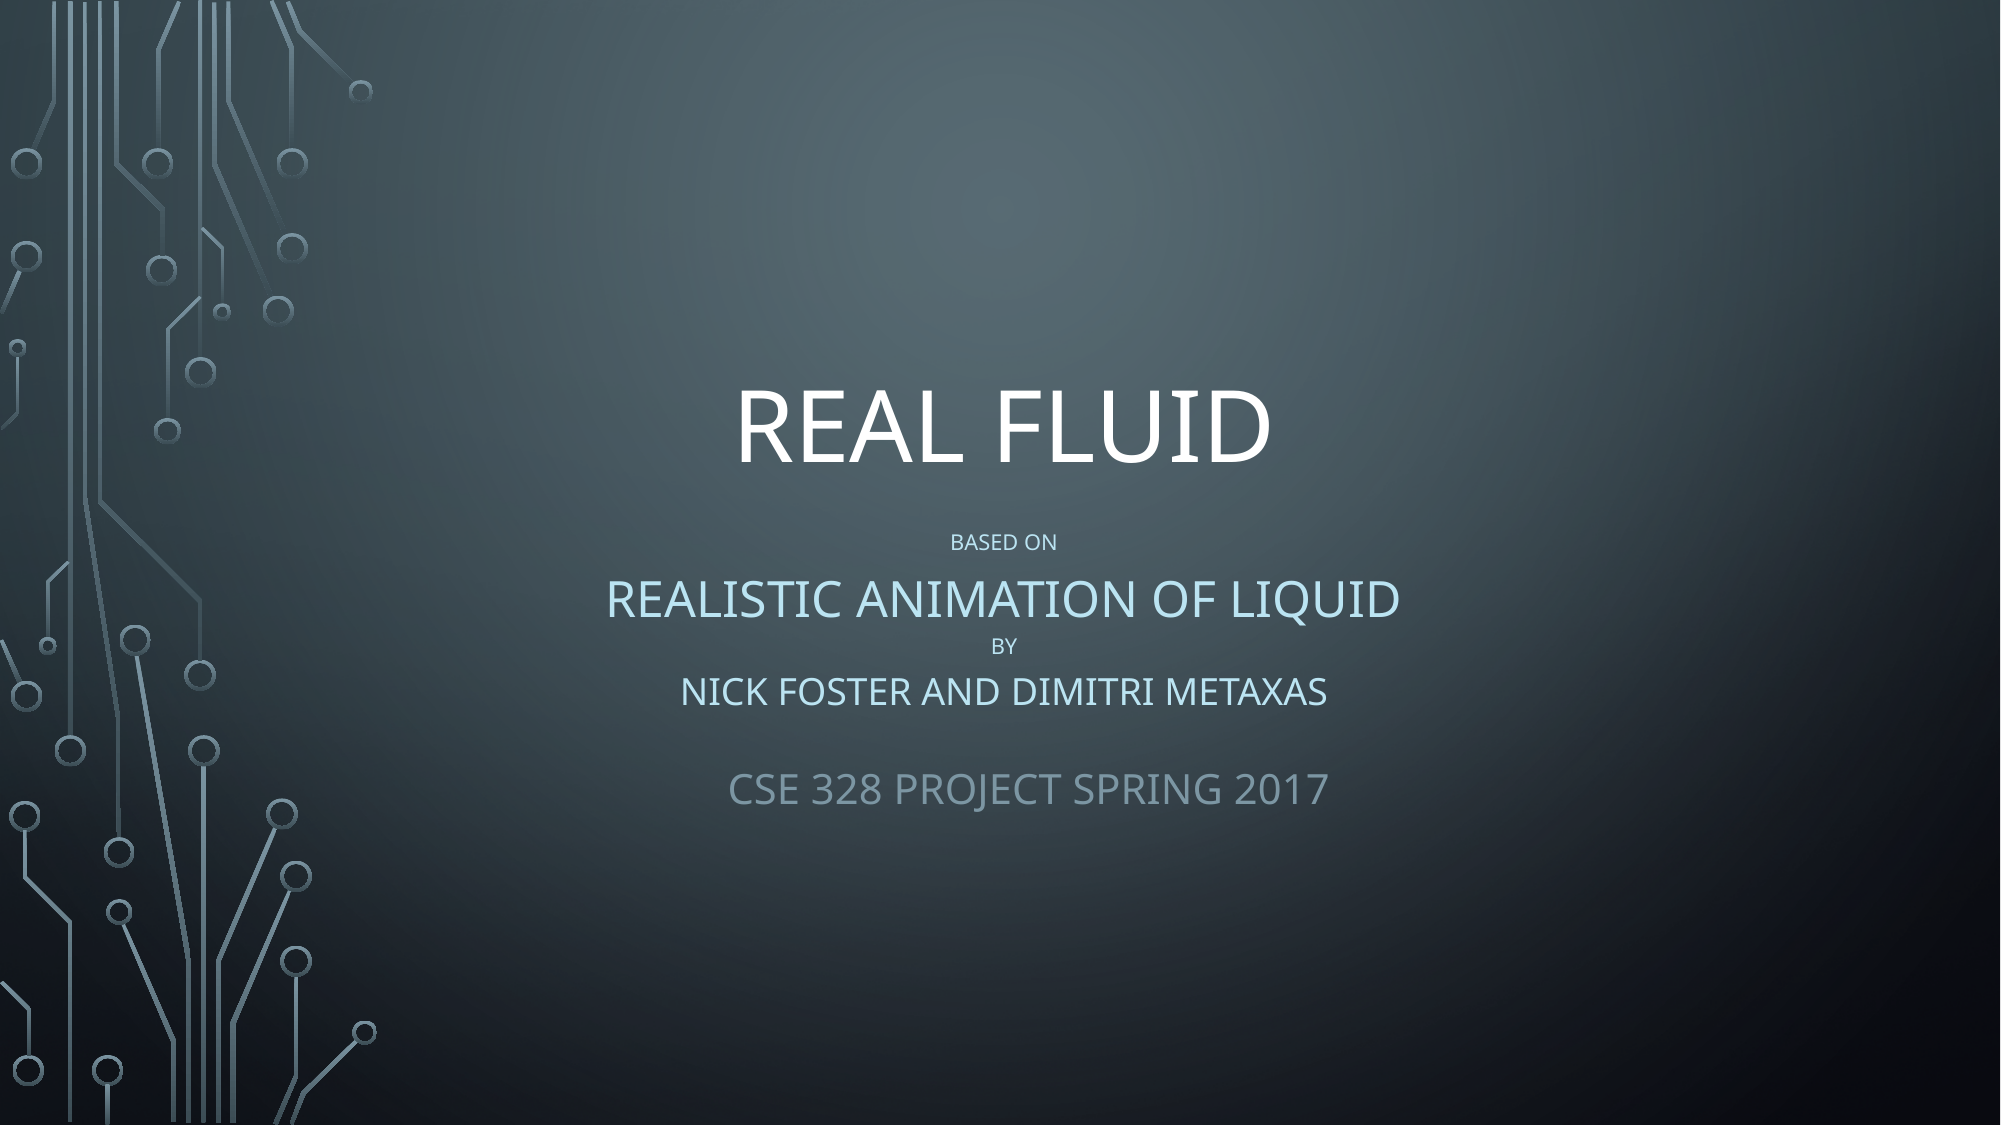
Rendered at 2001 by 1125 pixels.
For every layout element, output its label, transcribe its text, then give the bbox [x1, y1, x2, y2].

subtitle Cse 328 project spring 2017 [307, 745, 1750, 1017]
title Real Fluid based on realistic animation of liquid by Nick foster and Dimitri metaxas [144, 201, 1864, 720]
